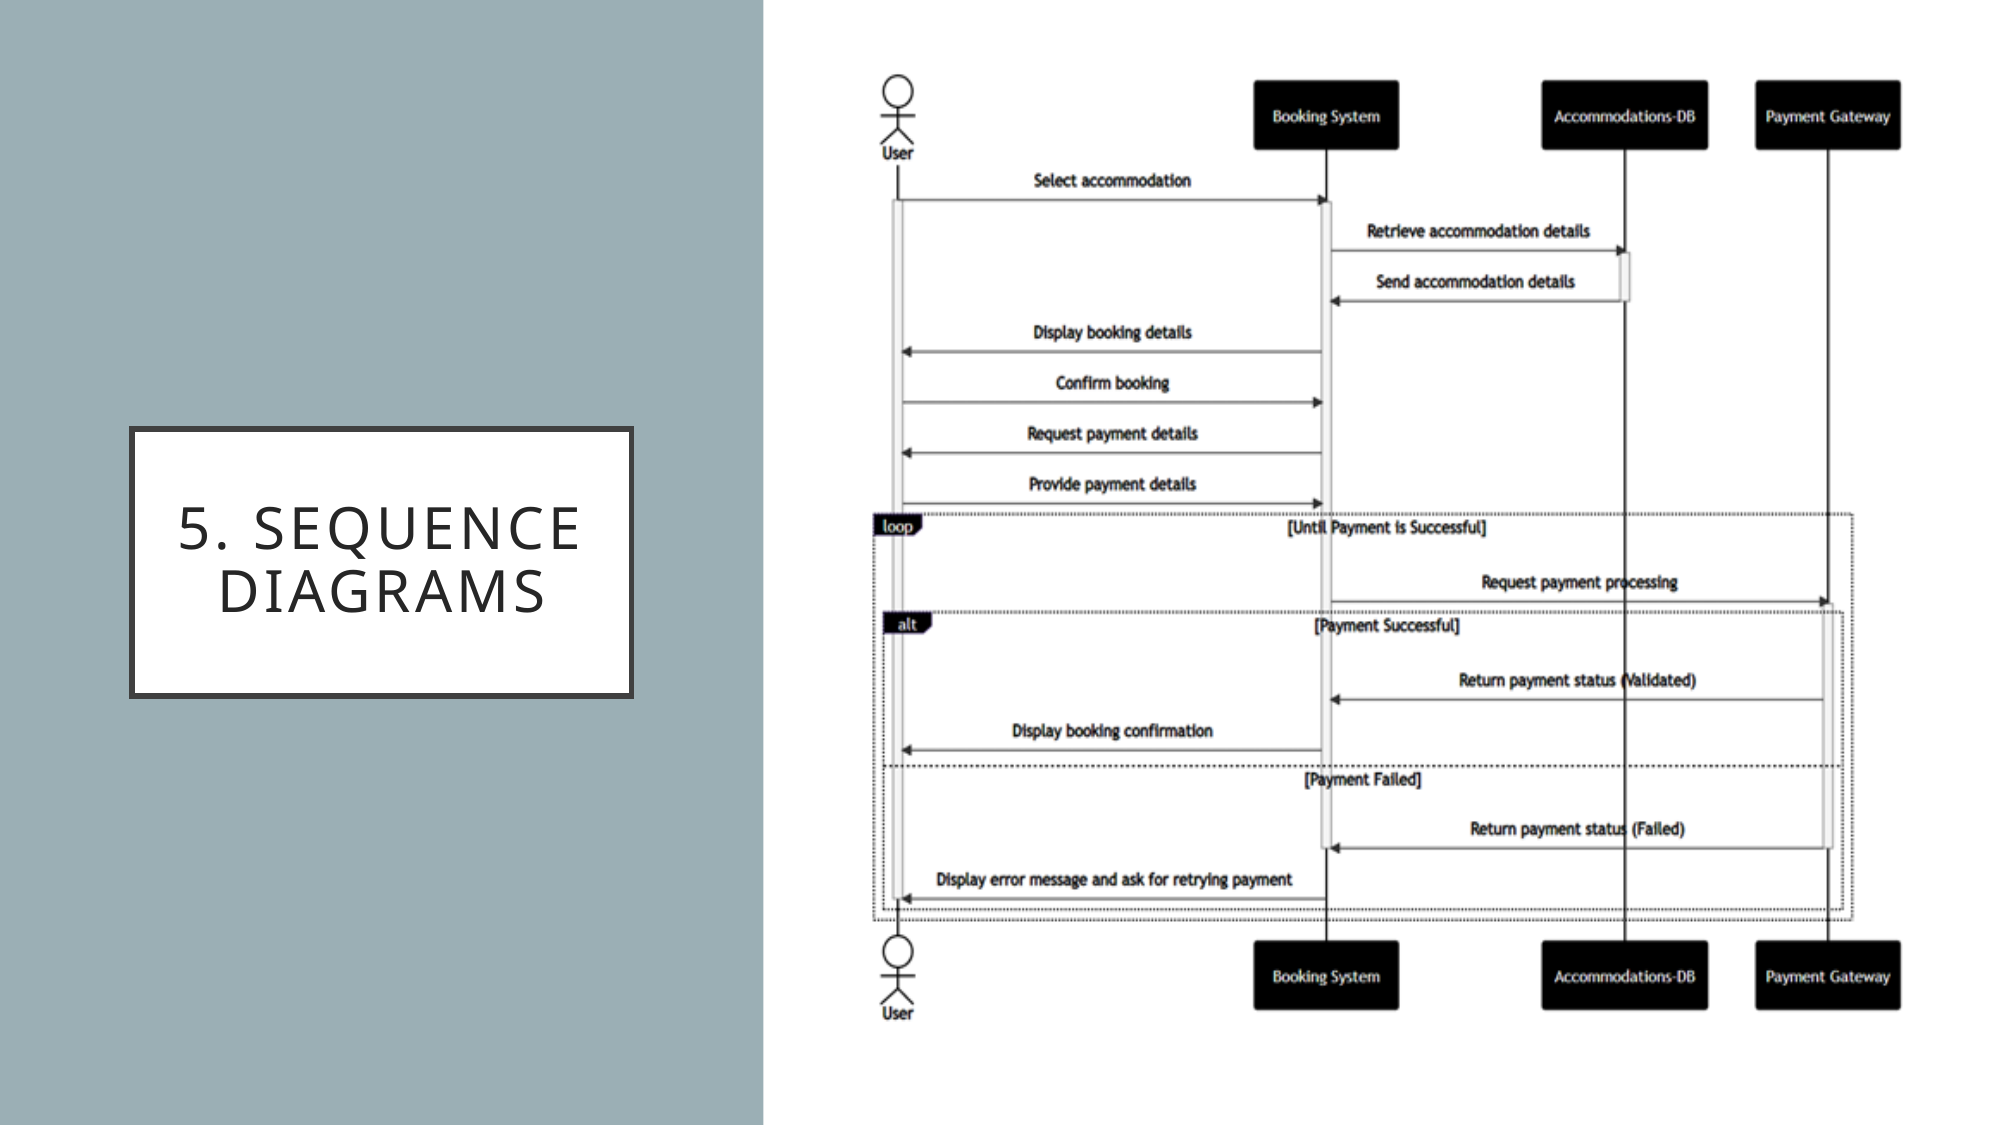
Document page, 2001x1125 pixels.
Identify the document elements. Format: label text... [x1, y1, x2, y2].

text_box 5. Sequence Diagrams [131, 428, 632, 696]
text_box [0, 0, 764, 1125]
text_box [764, 0, 2000, 1125]
picture [828, 56, 1946, 1069]
